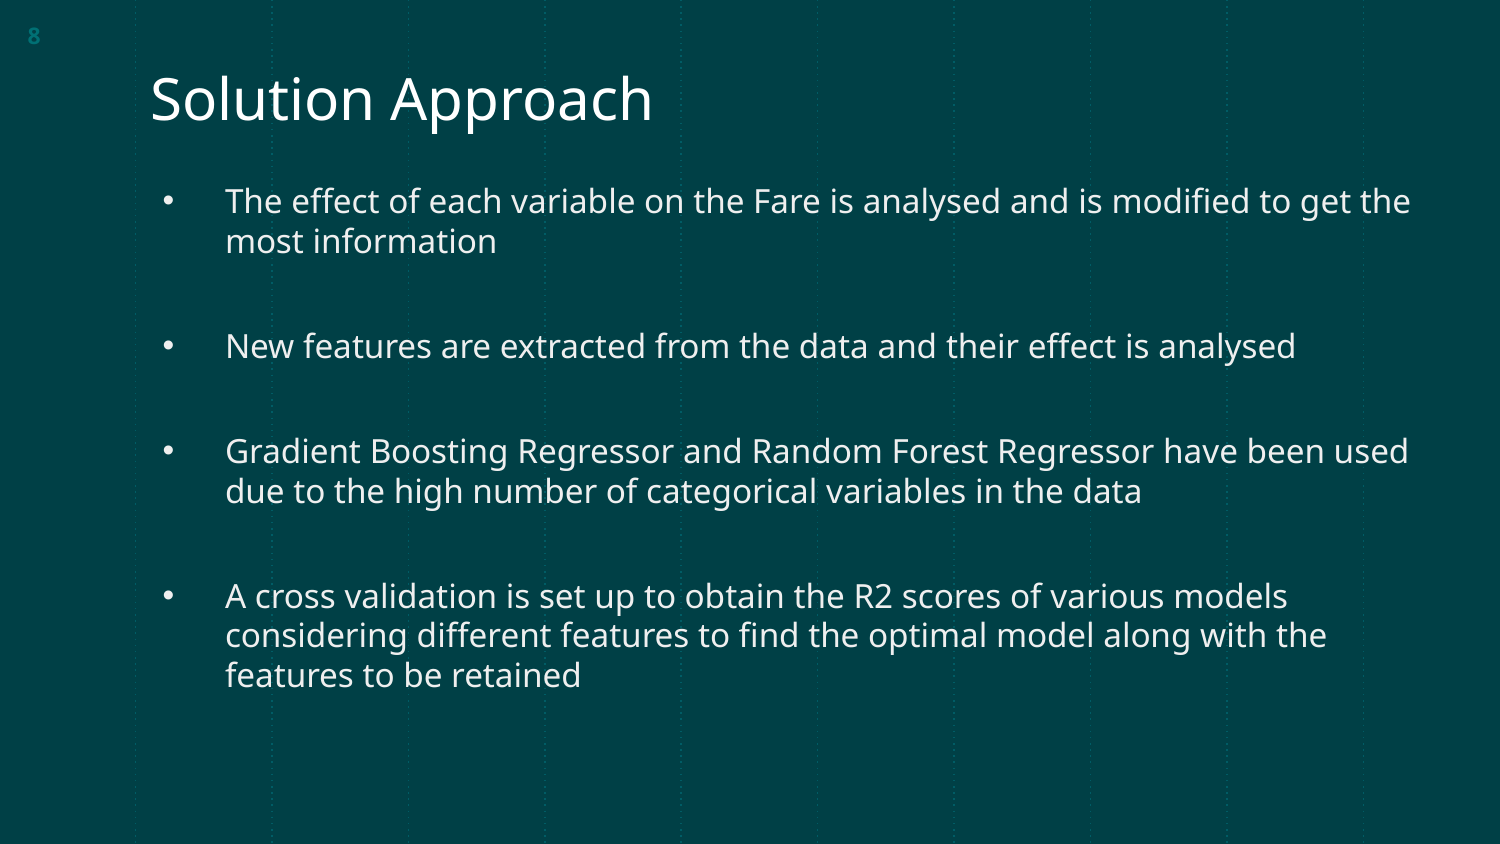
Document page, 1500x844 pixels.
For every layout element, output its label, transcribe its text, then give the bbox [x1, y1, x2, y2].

text_box Solution Approach [134, 30, 983, 147]
list The effect of each variable on the Fare is analysed and is modified to get the most information New features are extracted from the data and their effect is analysed Gradient Boosting Regressor and Random Forest Regressor have been used due to the high number of categorical variables in the data A cross validation is set up to obtain the R2 scores of various models considering different features to find the optimal model along with the features to be retained [135, 165, 1443, 737]
slide_number 8 [12, 6, 103, 66]
